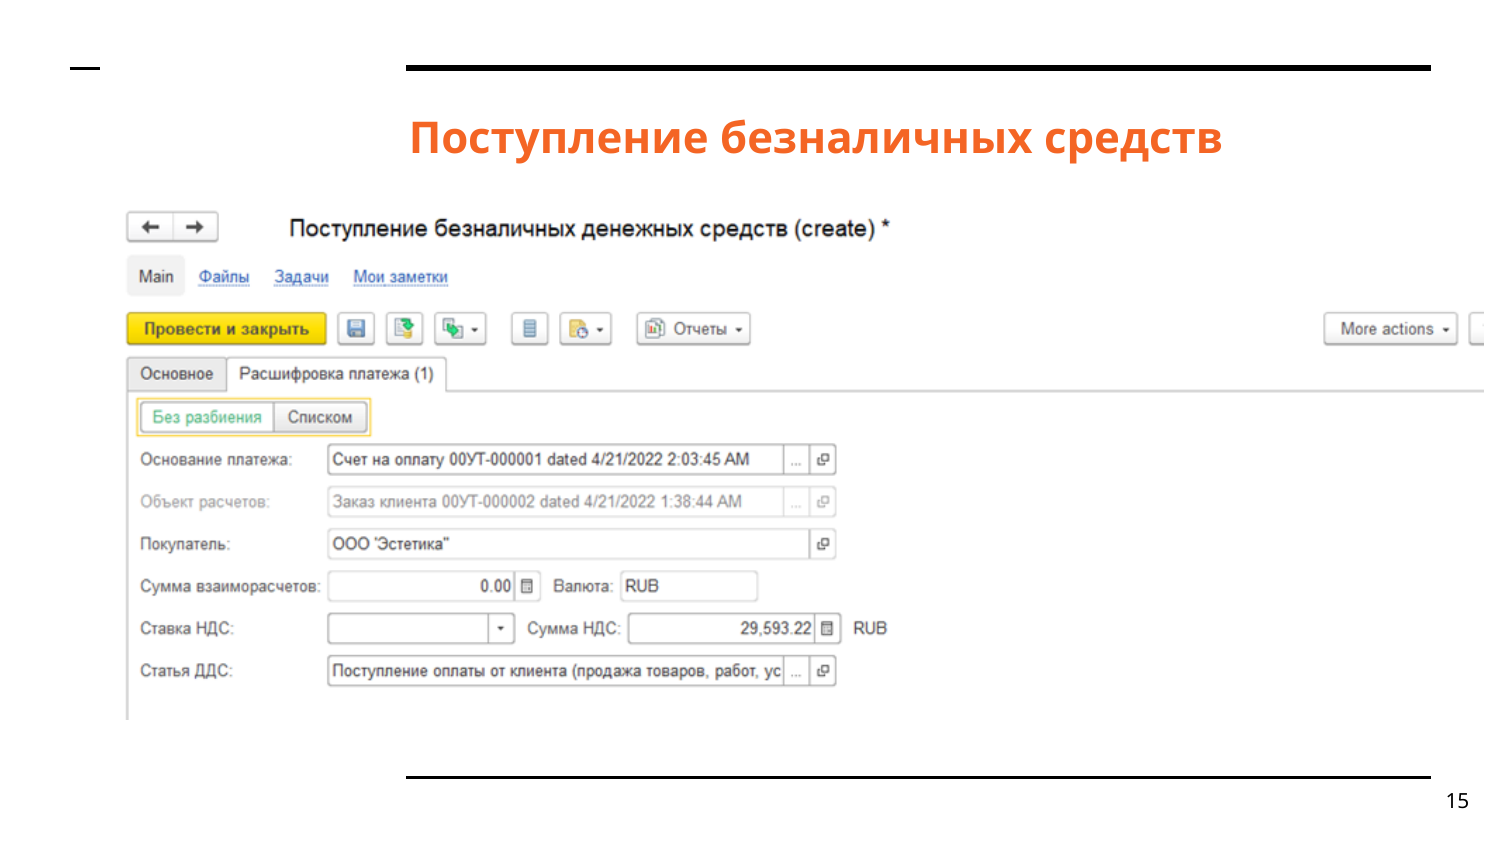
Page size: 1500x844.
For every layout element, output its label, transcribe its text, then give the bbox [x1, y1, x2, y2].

title Поступление безналичных средств [393, 94, 1431, 197]
slide_number ‹#› [1394, 769, 1484, 834]
picture [112, 198, 1485, 720]
